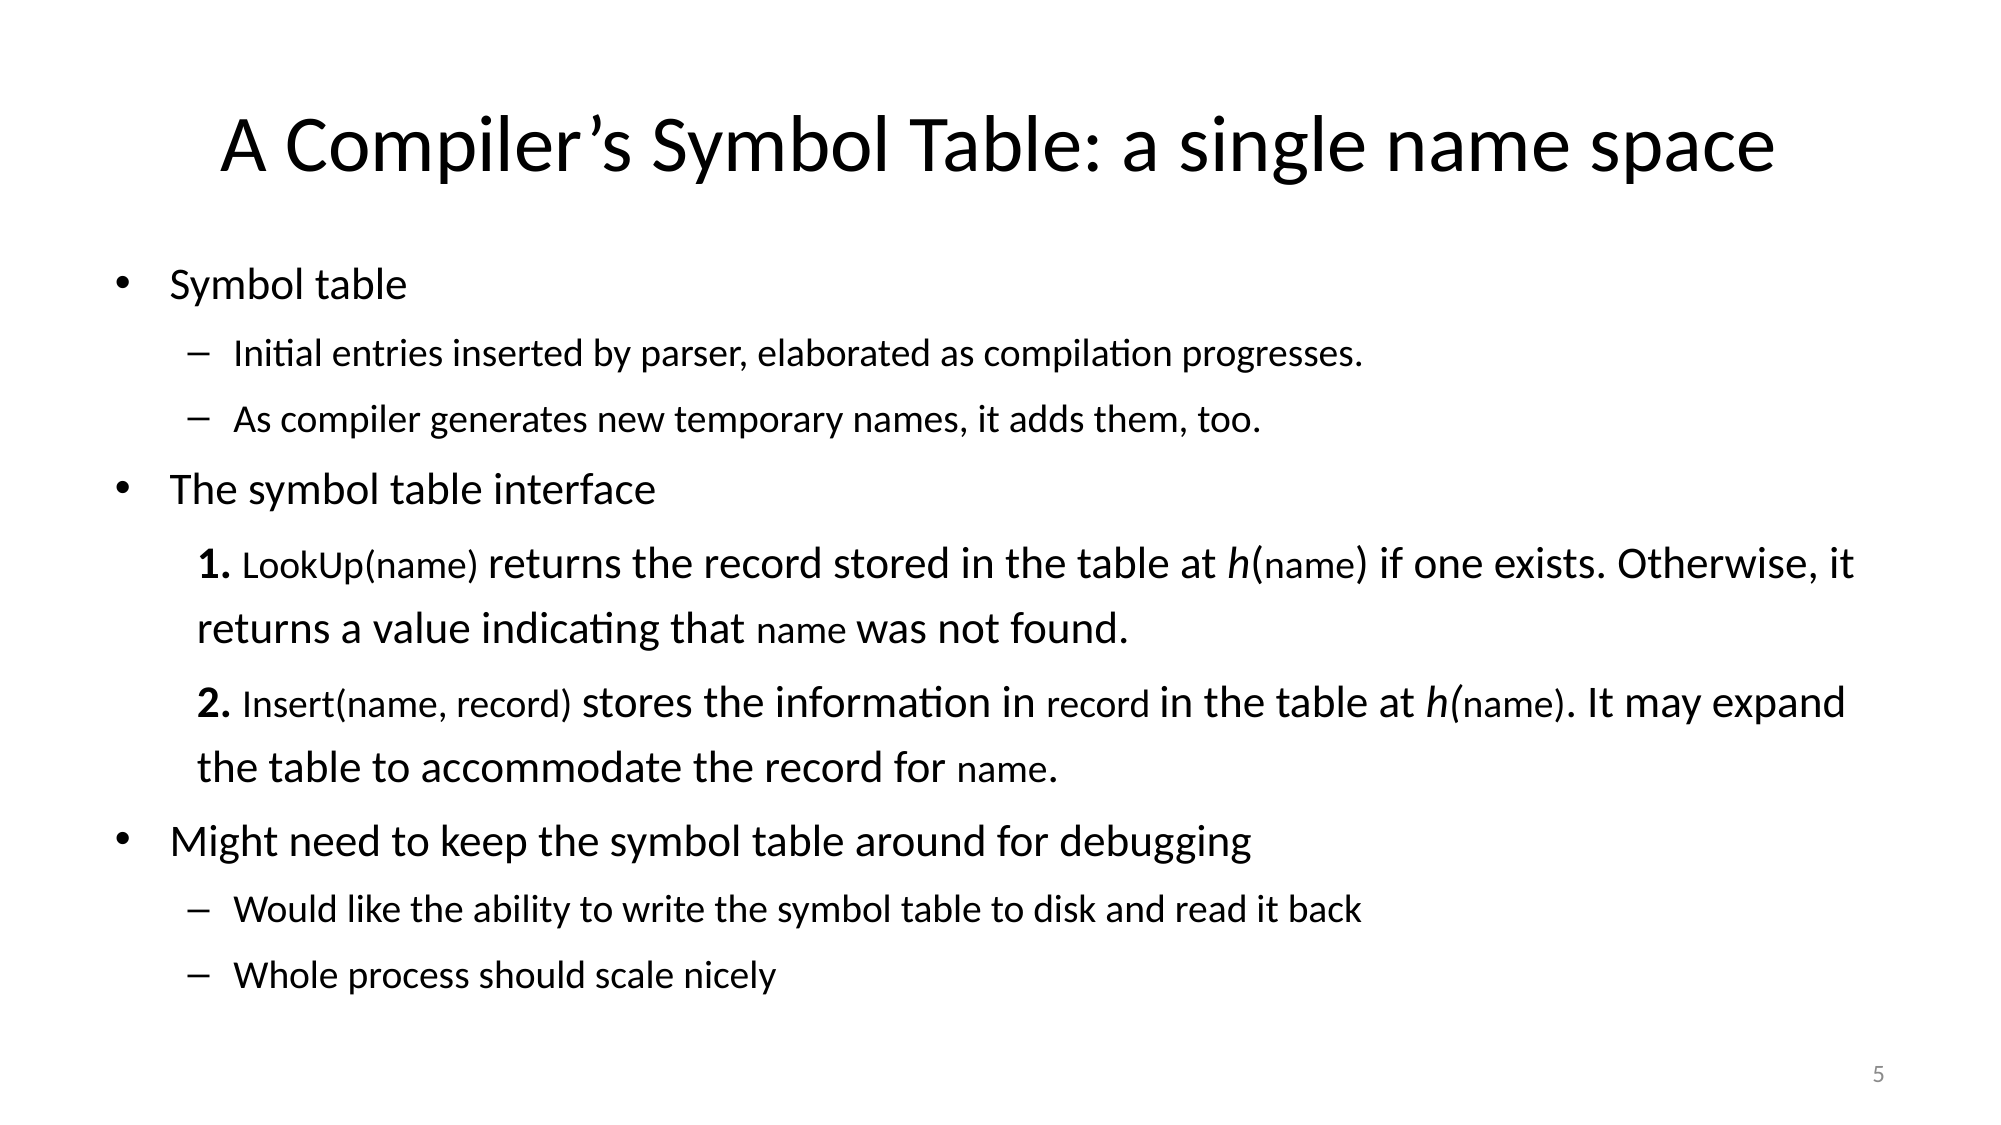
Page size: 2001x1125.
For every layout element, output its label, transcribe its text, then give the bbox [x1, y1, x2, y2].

title A Compiler’s Symbol Table: a single name space [99, 45, 1900, 233]
slide_number 5 [1433, 1042, 1900, 1103]
list Symbol table Initial entries inserted by parser, elaborated as compilation progresses. As compiler generates new temporary names, it adds them, too. The symbol table interface 1. LookUp(name) returns the record stored in the table at h(name) if one exists. Otherwise, it returns a value indicating that name was not found. 2. Insert(name, record) stores the information in record in the table at h(name). It may expand the table to accommodate the record for name. Might need to keep the symbol table around for debugging Would like the ability to write the symbol table to disk and read it back Whole process should scale nicely [99, 236, 1900, 1005]
